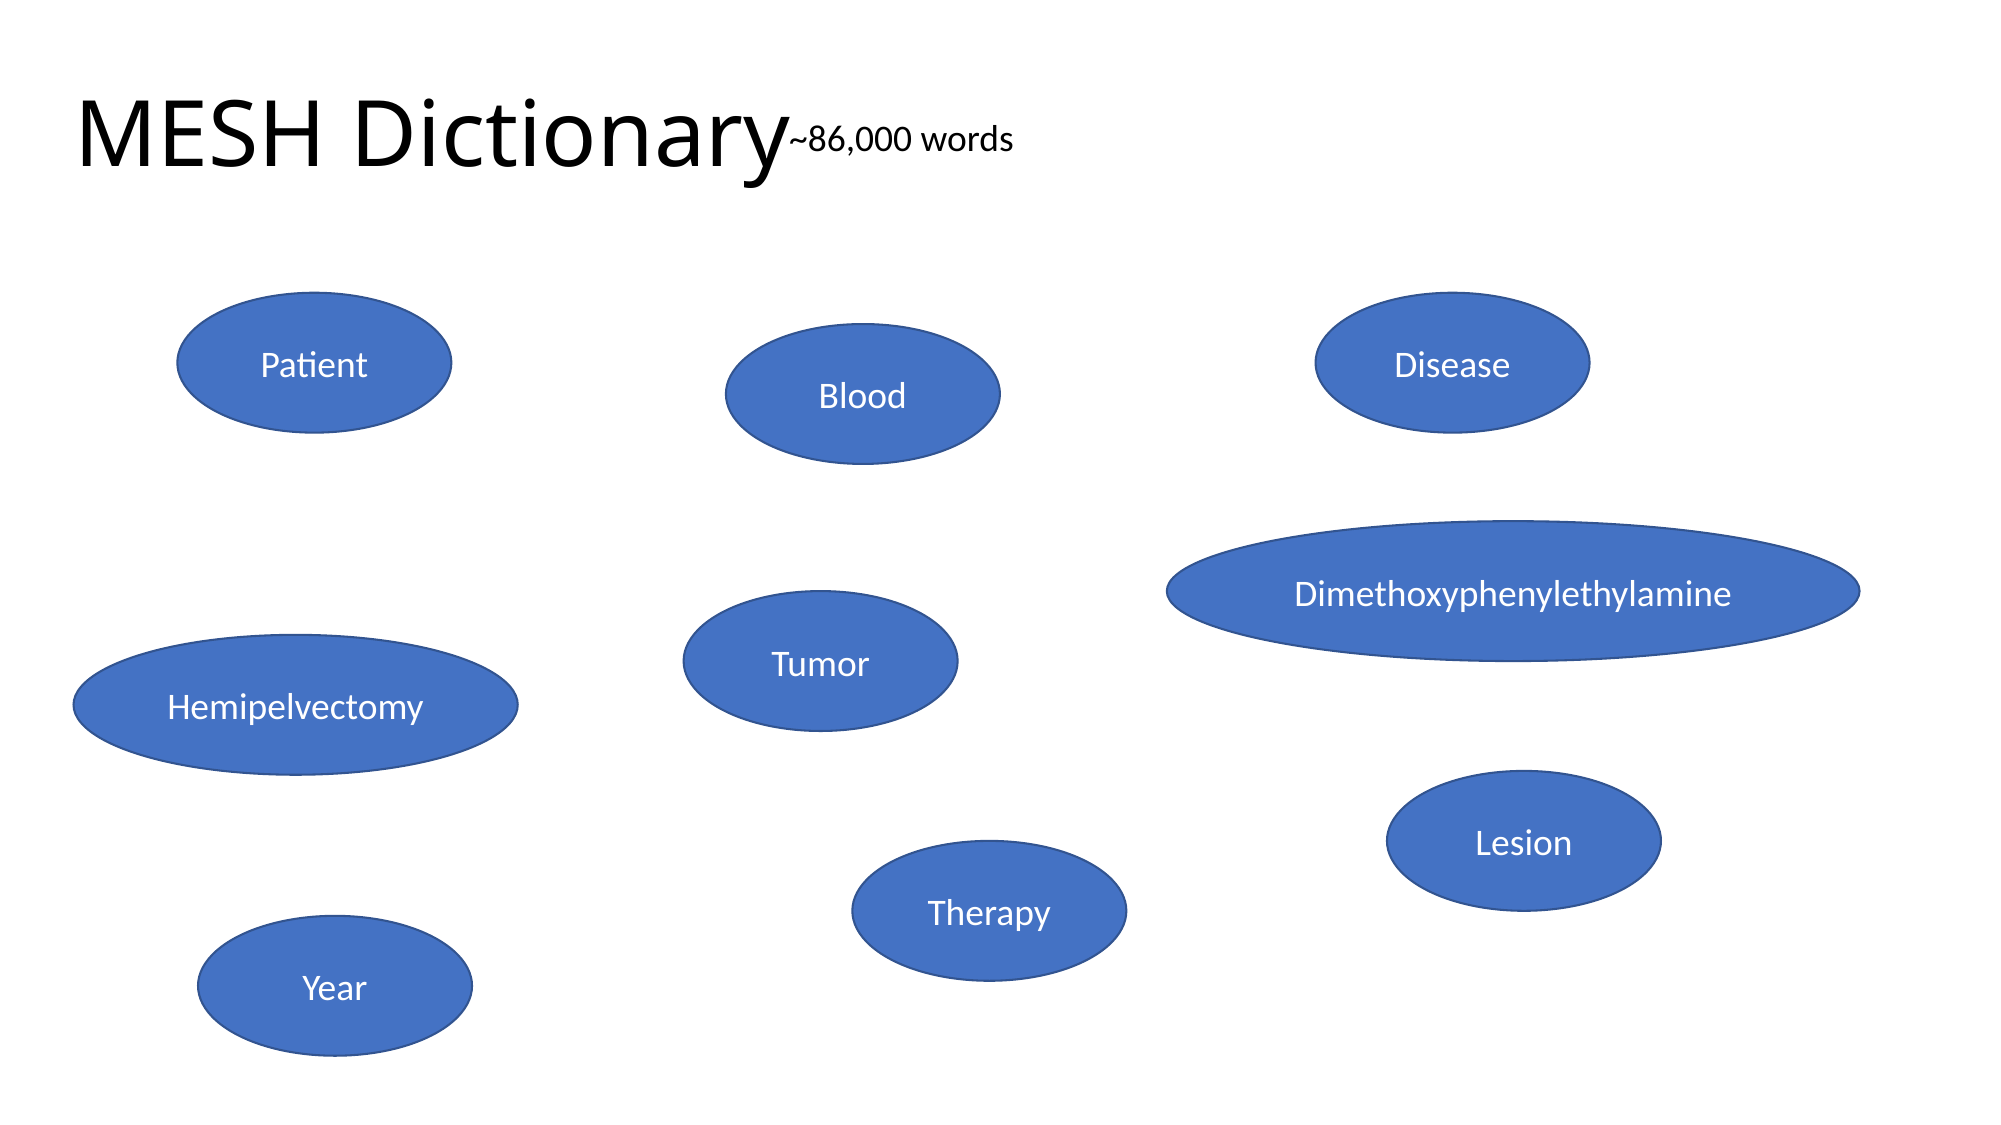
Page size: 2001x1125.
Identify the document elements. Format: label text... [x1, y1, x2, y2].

text_box Lesion [1385, 769, 1663, 912]
text_box Blood [724, 323, 1001, 465]
text_box Year [196, 914, 474, 1057]
text_box Disease [1314, 291, 1591, 434]
text_box Patient [176, 291, 453, 434]
text_box ~86,000 words [774, 106, 1205, 167]
text_box Therapy [851, 839, 1128, 982]
text_box Hemipelvectomy [72, 633, 519, 776]
text_box Tumor [682, 590, 959, 733]
text_box Dimethoxyphenylethylamine [1165, 520, 1861, 663]
title MESH Dictionary [59, 28, 1785, 246]
